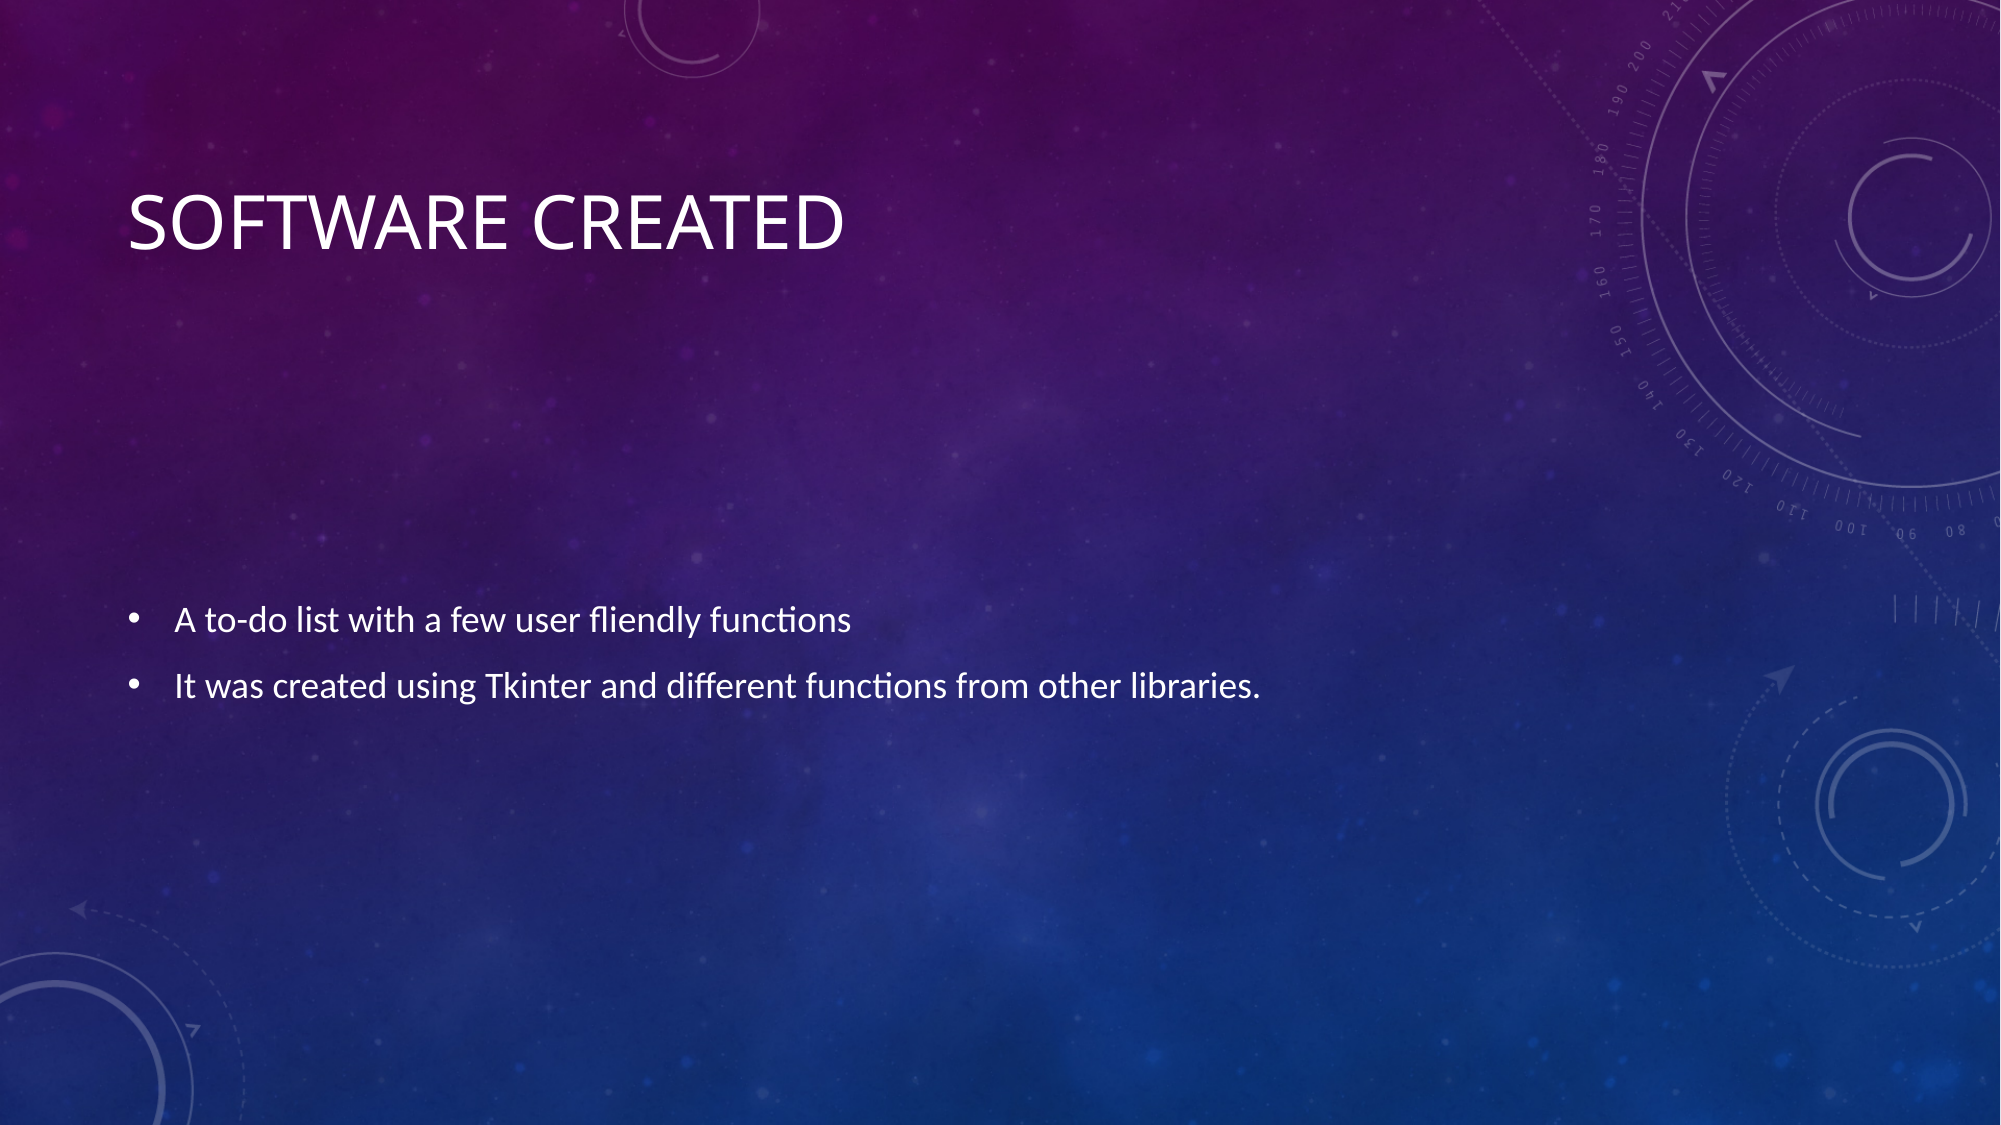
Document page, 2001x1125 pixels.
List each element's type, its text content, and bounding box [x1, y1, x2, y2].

picture [0, 0, 2001, 1125]
title Software created [112, 99, 1775, 339]
list A to-do list with a few user fliendly functions It was created using Tkinter and different functions from other libraries. [112, 351, 1775, 950]
